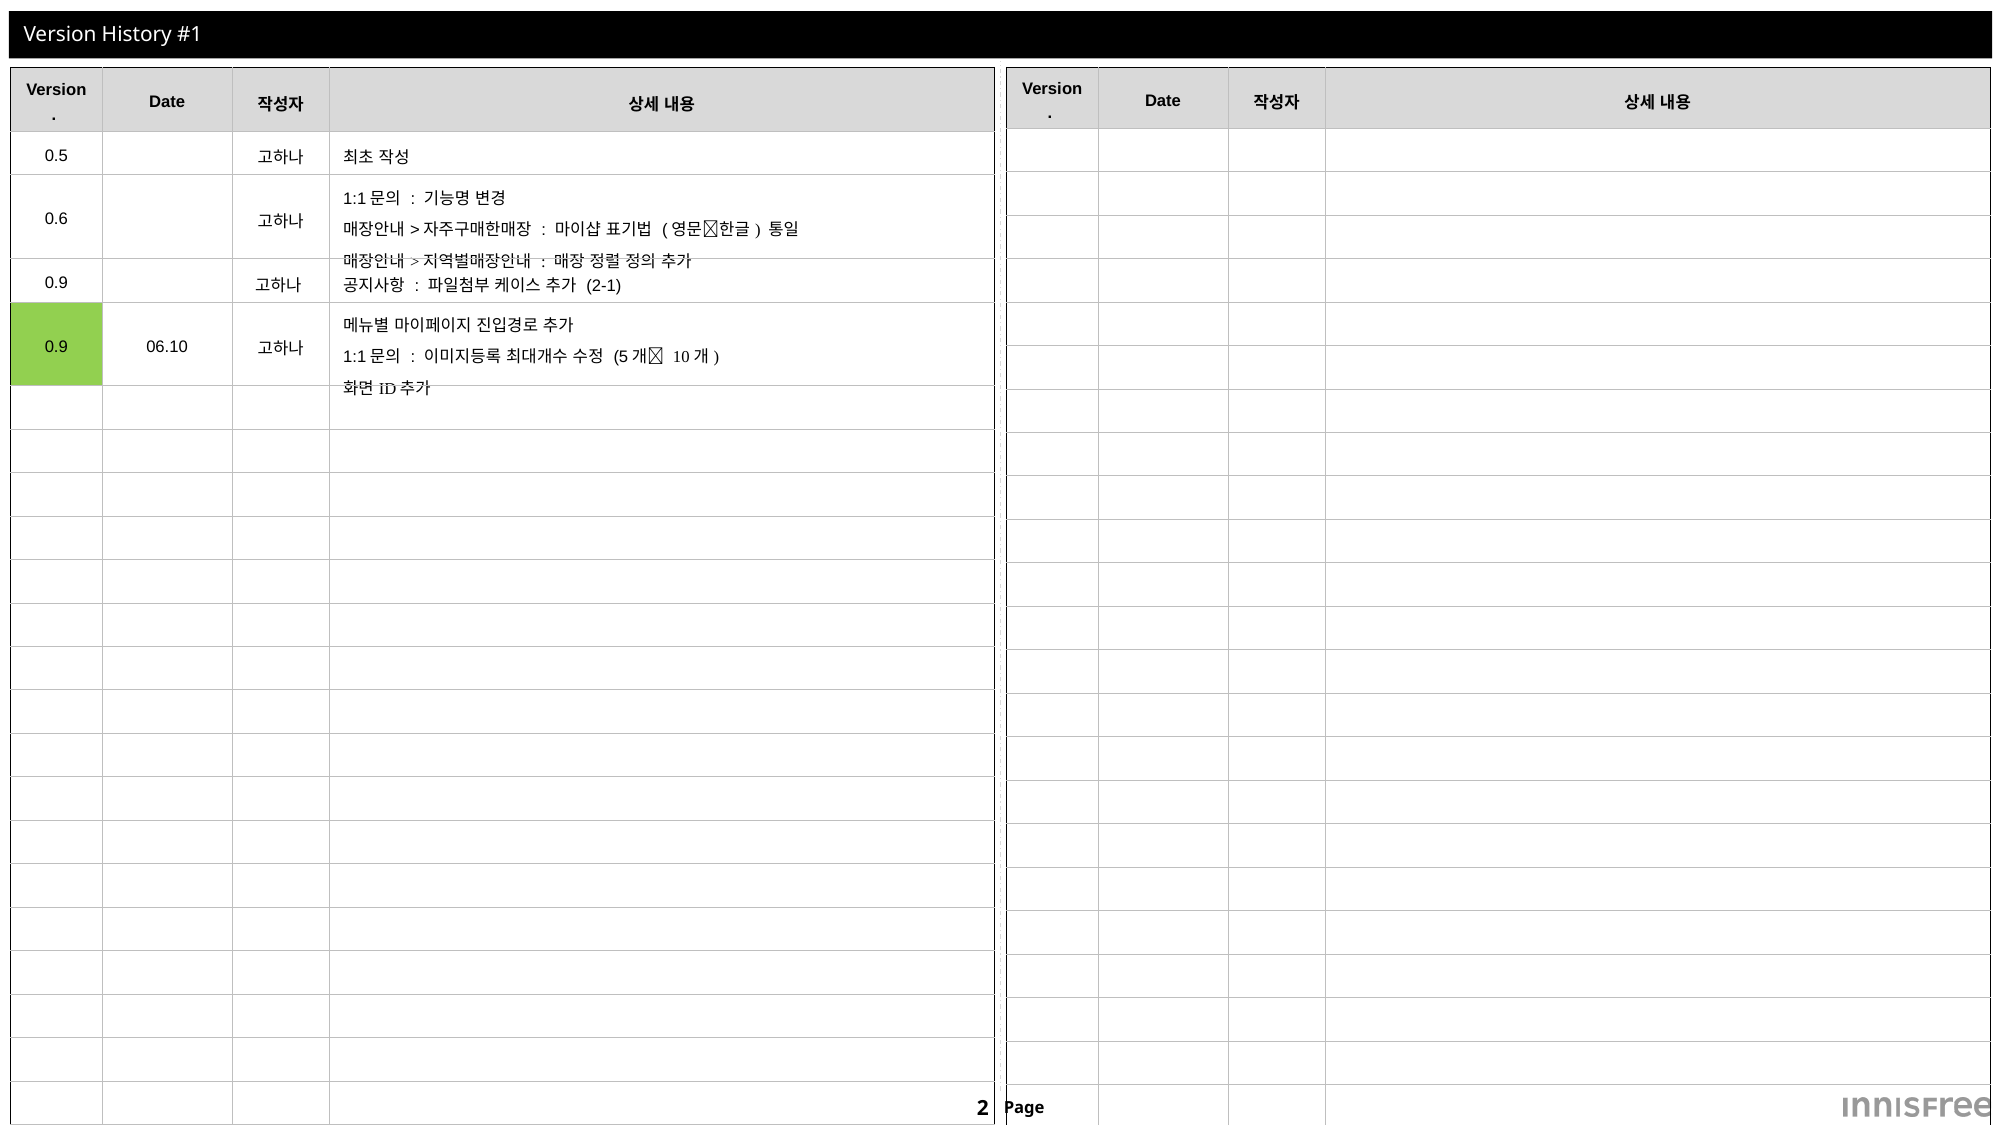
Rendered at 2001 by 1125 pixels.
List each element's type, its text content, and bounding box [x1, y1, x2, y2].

table_cell [330, 690, 994, 733]
table_cell [11, 473, 102, 516]
table_cell [11, 908, 102, 950]
table_cell [1007, 1042, 1098, 1084]
table_cell [330, 777, 994, 820]
table_cell [1326, 737, 1990, 780]
table_cell 06.10 [103, 303, 232, 385]
table_cell [1099, 216, 1228, 258]
table_cell [233, 995, 329, 1037]
table_cell [103, 132, 232, 174]
table_cell 메뉴별 마이페이지 진입경로 추가 1:1문의 : 이미지등록 최대개수 수정 (5개 10개) 화면ID추가 [330, 303, 994, 385]
table_cell [1007, 303, 1098, 345]
table_cell [11, 995, 102, 1037]
table_cell [11, 951, 102, 994]
table_cell [1099, 650, 1228, 693]
table_cell [11, 821, 102, 863]
table_cell [1229, 216, 1325, 258]
table_cell [11, 386, 102, 429]
table_cell [1326, 172, 1990, 215]
table_cell [1099, 1085, 1228, 1125]
table_cell [1229, 607, 1325, 649]
table_cell [1229, 1042, 1325, 1084]
table_cell [1099, 868, 1228, 910]
table_cell [1007, 390, 1098, 432]
table_cell [330, 951, 994, 994]
table_cell [103, 259, 232, 302]
table_cell [103, 647, 232, 689]
table_cell [1229, 390, 1325, 432]
table_cell [103, 821, 232, 863]
table_cell [1229, 868, 1325, 910]
table_cell [1229, 824, 1325, 867]
title Version History #1 [8, 11, 1993, 59]
table_cell 고하나 [233, 303, 329, 385]
table_cell [1229, 911, 1325, 954]
table_cell [103, 517, 232, 559]
table_cell [1099, 911, 1228, 954]
table_cell [330, 1038, 994, 1081]
table_cell [11, 1082, 102, 1124]
table_cell 0.9 [11, 303, 102, 385]
table_cell 공지사항 : 파일첨부 케이스 추가 (2-1) [330, 259, 994, 302]
table_cell [11, 777, 102, 820]
table_cell [1229, 781, 1325, 823]
table_cell [103, 951, 232, 994]
table_cell [1229, 650, 1325, 693]
table_cell [11, 604, 102, 646]
table_cell [330, 821, 994, 863]
table_cell [1326, 476, 1990, 519]
table_cell [1326, 650, 1990, 693]
table_cell [1007, 737, 1098, 780]
table_cell [1007, 868, 1098, 910]
table_cell [1326, 346, 1990, 389]
table_cell [1099, 563, 1228, 606]
table_cell [1007, 955, 1098, 997]
table_cell [1326, 216, 1990, 258]
table_cell [1099, 433, 1228, 475]
table_cell [1099, 781, 1228, 823]
table_cell [103, 175, 232, 258]
table_cell [1229, 346, 1325, 389]
table_cell [103, 864, 232, 907]
table_cell [103, 473, 232, 516]
table_cell [11, 690, 102, 733]
table_cell [233, 386, 329, 429]
table_cell [1229, 520, 1325, 562]
table_cell [11, 560, 102, 603]
table_cell [233, 864, 329, 907]
table_header 상세 내용 [1326, 68, 1990, 128]
table_cell [1229, 129, 1325, 171]
table_cell [1007, 563, 1098, 606]
table_cell [233, 908, 329, 950]
table_cell 최초 작성 [330, 132, 994, 174]
table_cell [103, 777, 232, 820]
table_cell 고하나 [233, 259, 329, 302]
table_cell [1326, 129, 1990, 171]
table_header 작성자 [1229, 68, 1325, 128]
table_cell [330, 604, 994, 646]
table_cell [330, 734, 994, 776]
table_cell [1326, 868, 1990, 910]
table_cell [1326, 955, 1990, 997]
table_cell [103, 995, 232, 1037]
table_cell [11, 517, 102, 559]
table_cell [1326, 694, 1990, 736]
table_cell [1099, 129, 1228, 171]
table_cell [1229, 433, 1325, 475]
table_cell [1229, 1085, 1325, 1125]
table_cell [1229, 563, 1325, 606]
table_cell [1007, 781, 1098, 823]
table_cell [1099, 607, 1228, 649]
table_cell [1007, 1085, 1098, 1125]
table_cell [1099, 737, 1228, 780]
table_cell [103, 430, 232, 472]
table_cell 0.9 [11, 259, 102, 302]
table_cell [103, 908, 232, 950]
table_cell [11, 1038, 102, 1081]
table_cell [1007, 346, 1098, 389]
table_cell [1099, 476, 1228, 519]
table_cell [1099, 172, 1228, 215]
table_cell [233, 517, 329, 559]
table_cell [1326, 259, 1990, 302]
table_cell [1007, 607, 1098, 649]
table_cell [1007, 172, 1098, 215]
table_cell [1099, 998, 1228, 1041]
table_cell [330, 430, 994, 472]
table_header Date [103, 68, 232, 131]
table_cell [1326, 824, 1990, 867]
table_cell [233, 821, 329, 863]
table_cell [1326, 607, 1990, 649]
table_cell 1:1문의 : 기능명 변경 매장안내>자주구매한매장 : 마이샵 표기법 (영문한글) 통일 매장안내>지역별매장안내 : 매장 정렬 정의 추가 [330, 175, 994, 258]
table_cell [330, 864, 994, 907]
table_header Version. [11, 68, 102, 131]
table_cell [103, 604, 232, 646]
table_cell [1229, 476, 1325, 519]
table_cell [1326, 303, 1990, 345]
table_cell [1326, 911, 1990, 954]
table_cell [11, 647, 102, 689]
table_cell [1007, 476, 1098, 519]
table_cell [330, 386, 994, 429]
table_cell [103, 560, 232, 603]
table_cell [1229, 955, 1325, 997]
table_cell [1007, 520, 1098, 562]
table_cell [330, 647, 994, 689]
table_cell [330, 560, 994, 603]
table_cell [103, 734, 232, 776]
table_cell [233, 734, 329, 776]
table_cell [1229, 259, 1325, 302]
table_cell [1099, 303, 1228, 345]
table_cell [1007, 129, 1098, 171]
table_cell [330, 995, 994, 1037]
table_cell [1007, 433, 1098, 475]
table_cell [233, 1082, 329, 1124]
table_header Version. [1007, 68, 1098, 128]
table_cell [1229, 303, 1325, 345]
table_cell [1326, 563, 1990, 606]
table_cell [1099, 520, 1228, 562]
table_cell [1099, 346, 1228, 389]
table_cell [11, 864, 102, 907]
table_cell [1326, 781, 1990, 823]
table_cell [1099, 259, 1228, 302]
table_cell [1099, 694, 1228, 736]
table_cell [1099, 1042, 1228, 1084]
table_cell [1326, 998, 1990, 1041]
table_cell [1007, 216, 1098, 258]
table_cell [103, 1038, 232, 1081]
table_cell [1229, 694, 1325, 736]
table_cell [233, 777, 329, 820]
table_cell [1326, 433, 1990, 475]
table_header Date [1099, 68, 1228, 128]
table_cell [330, 908, 994, 950]
table_cell [1099, 955, 1228, 997]
table_cell 0.5 [11, 132, 102, 174]
table_cell [233, 604, 329, 646]
table_cell [103, 690, 232, 733]
table_cell [1007, 998, 1098, 1041]
table_cell [1007, 694, 1098, 736]
table_cell [1099, 824, 1228, 867]
table_cell [1326, 390, 1990, 432]
table_cell [11, 734, 102, 776]
table_cell [233, 560, 329, 603]
table_cell [1229, 737, 1325, 780]
table_header 상세 내용 [330, 68, 994, 131]
table_header 작성자 [233, 68, 329, 131]
table_cell [233, 690, 329, 733]
table_cell [330, 517, 994, 559]
table_cell [330, 1082, 994, 1124]
table_cell 고하나 [233, 175, 329, 258]
table_cell [330, 473, 994, 516]
table_cell 고하나 [233, 132, 329, 174]
table_cell [233, 1038, 329, 1081]
table_cell [1007, 259, 1098, 302]
table_cell [1229, 172, 1325, 215]
table_cell [233, 430, 329, 472]
table_cell [233, 647, 329, 689]
table_cell [233, 473, 329, 516]
table_cell [1326, 1042, 1990, 1084]
table_cell [1099, 390, 1228, 432]
table_cell 0.6 [11, 175, 102, 258]
table_cell [1326, 1085, 1990, 1125]
table_cell [1229, 998, 1325, 1041]
table_cell [233, 951, 329, 994]
table_cell [1007, 650, 1098, 693]
table_cell [1007, 824, 1098, 867]
table_cell [1326, 520, 1990, 562]
table_cell [103, 1082, 232, 1124]
table_cell [103, 386, 232, 429]
table_cell [11, 430, 102, 472]
table_cell [1007, 911, 1098, 954]
